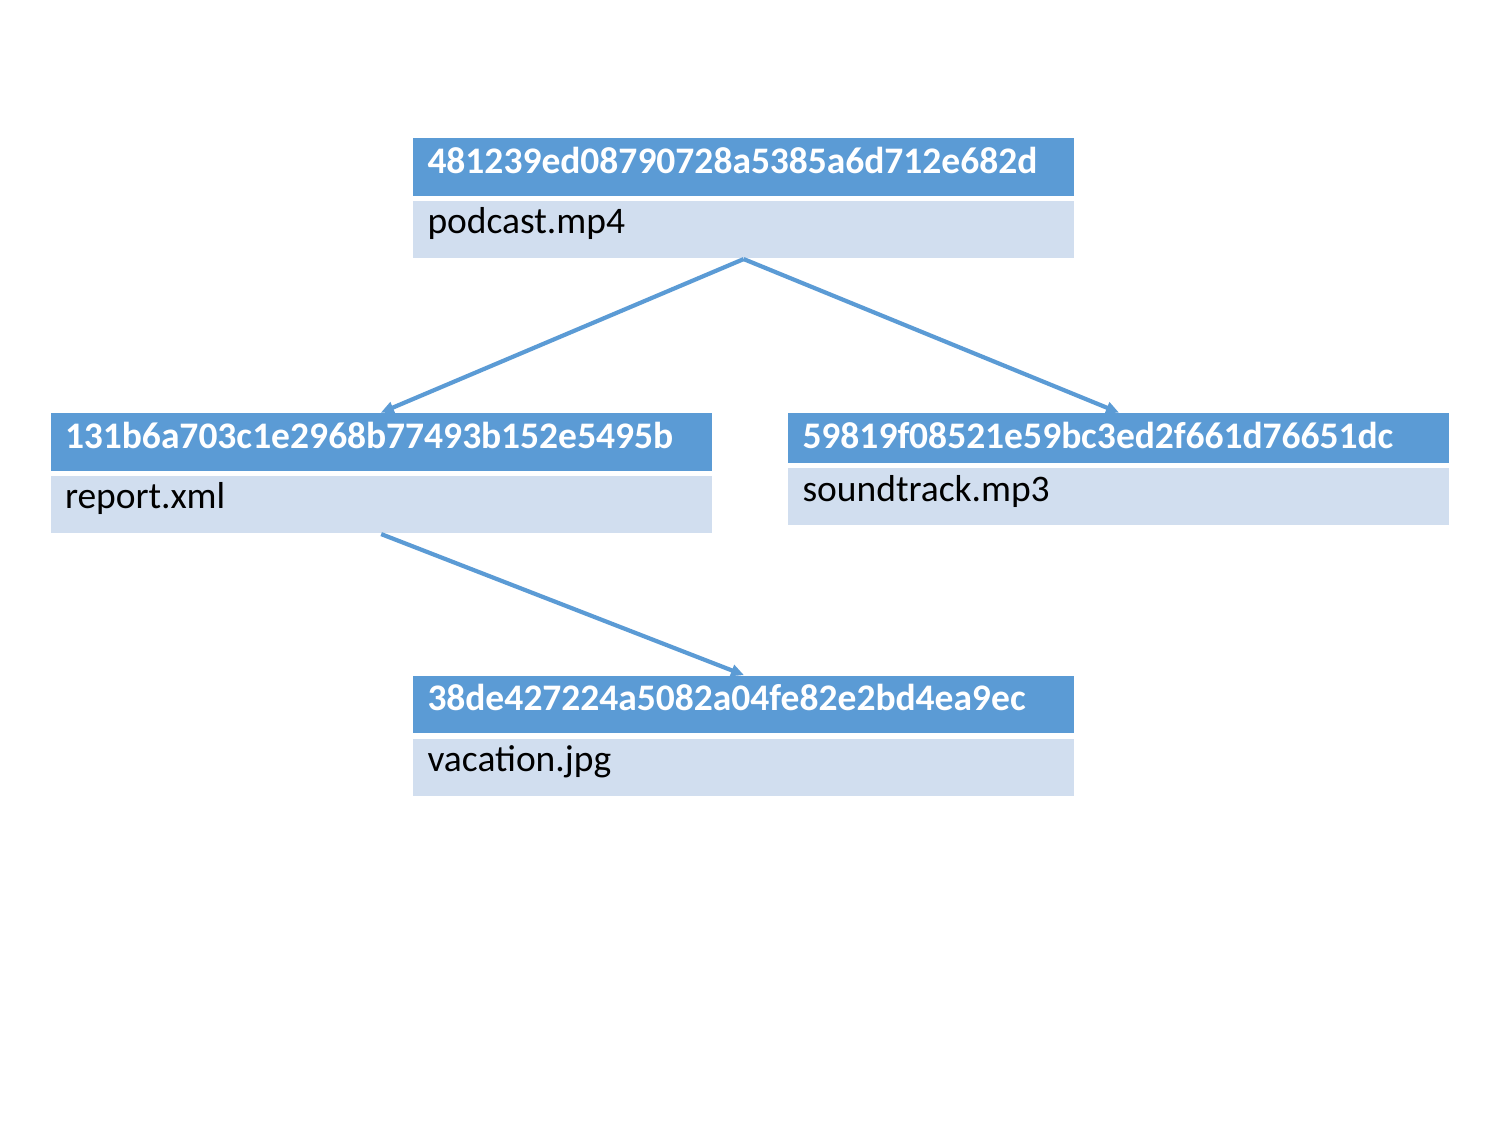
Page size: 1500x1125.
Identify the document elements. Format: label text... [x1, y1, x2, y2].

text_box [743, 259, 1119, 413]
table_cell soundtrack.mp3 [788, 468, 1449, 525]
table_header 131b6a703c1e2968b77493b152e5495b [51, 413, 712, 471]
table_cell vacation.jpg [413, 739, 1074, 796]
table_header 59819f08521e59bc3ed2f661d76651dc [788, 413, 1449, 463]
table_header 38de427224a5082a04fe82e2bd4ea9ec [413, 676, 1074, 733]
table_header 481239ed08790728a5385a6d712e682d [413, 138, 1074, 196]
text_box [381, 534, 744, 675]
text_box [381, 259, 743, 413]
table_cell report.xml [51, 476, 712, 533]
table_cell podcast.mp4 [413, 201, 1074, 258]
